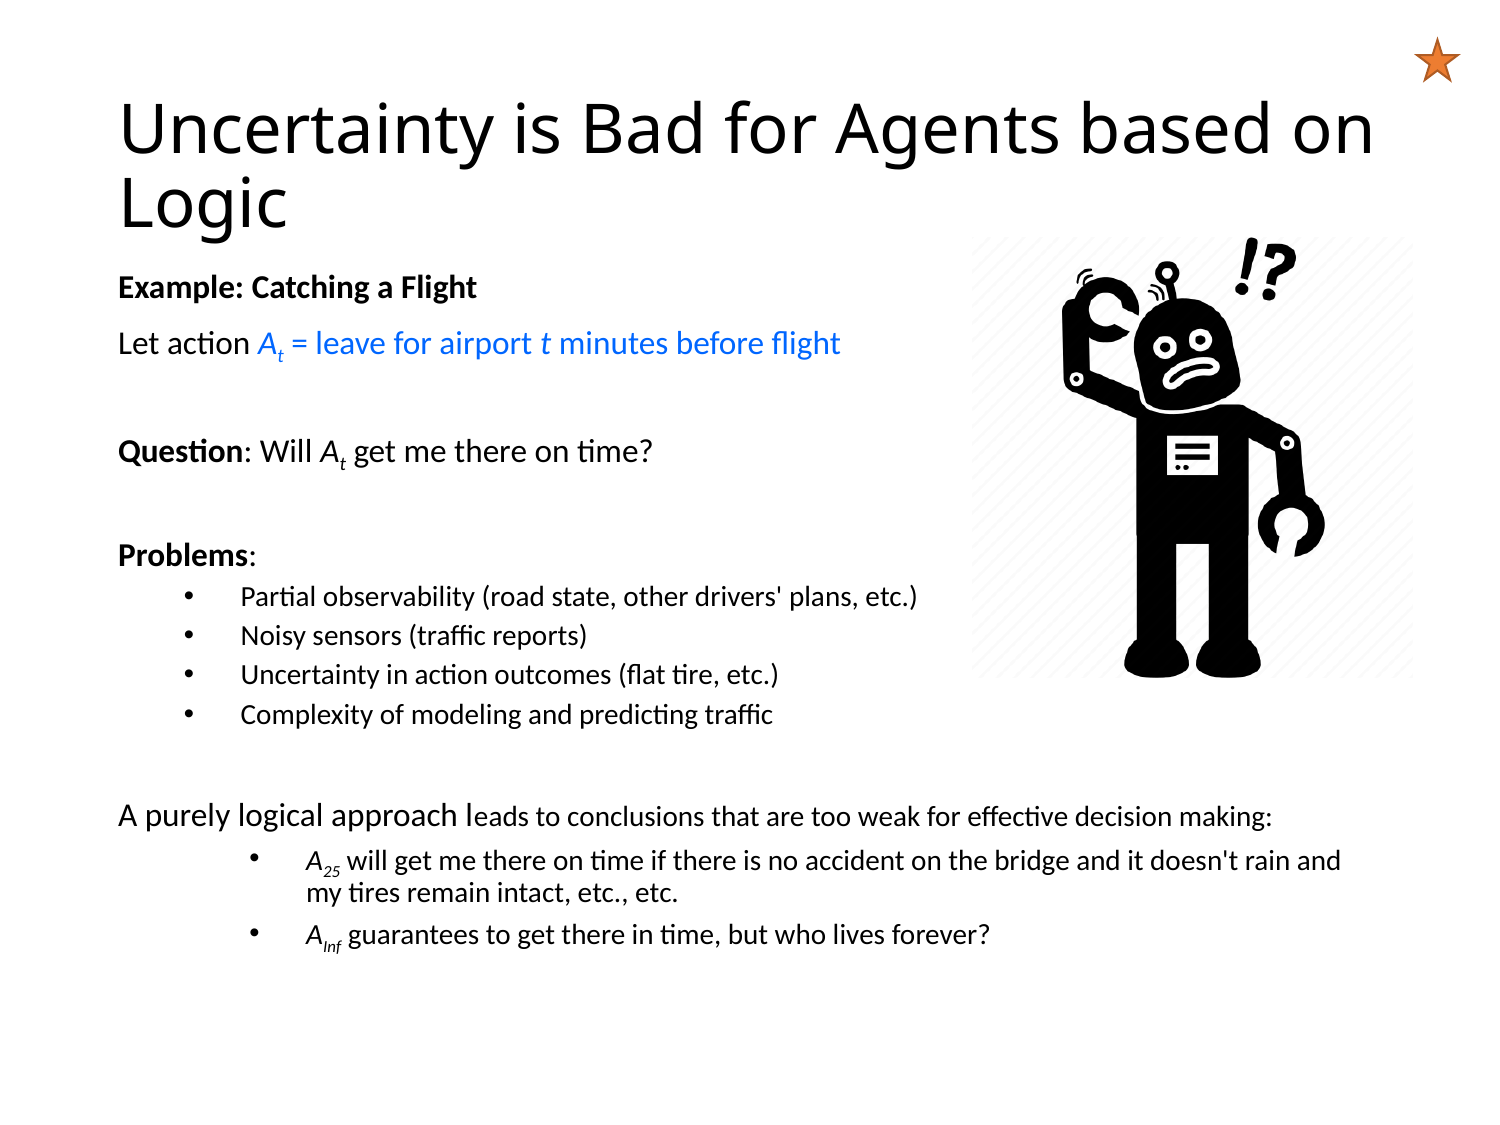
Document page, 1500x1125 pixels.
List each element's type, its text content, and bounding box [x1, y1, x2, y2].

text_box [1414, 36, 1461, 83]
picture [972, 237, 1413, 678]
title Uncertainty is Bad for Agents based on Logic [103, 59, 1397, 262]
list Example: Catching a Flight Let action At = leave for airport t minutes before flight Question: Will At get me there on time? Problems: Partial observability (road state, other drivers' plans, etc.) Noisy sensors (traffic reports) Uncertainty in action outcomes (flat tire, etc.) Complexity of modeling and predicting traffic A purely logical approach leads to conclusions that are too weak for effective decision making: A25 will get me there on time if there is no accident on the bridge and it doesn't rain and my tires remain intact, etc., etc. AInf guarantees to get there in time, but who lives forever? [103, 262, 1397, 1014]
